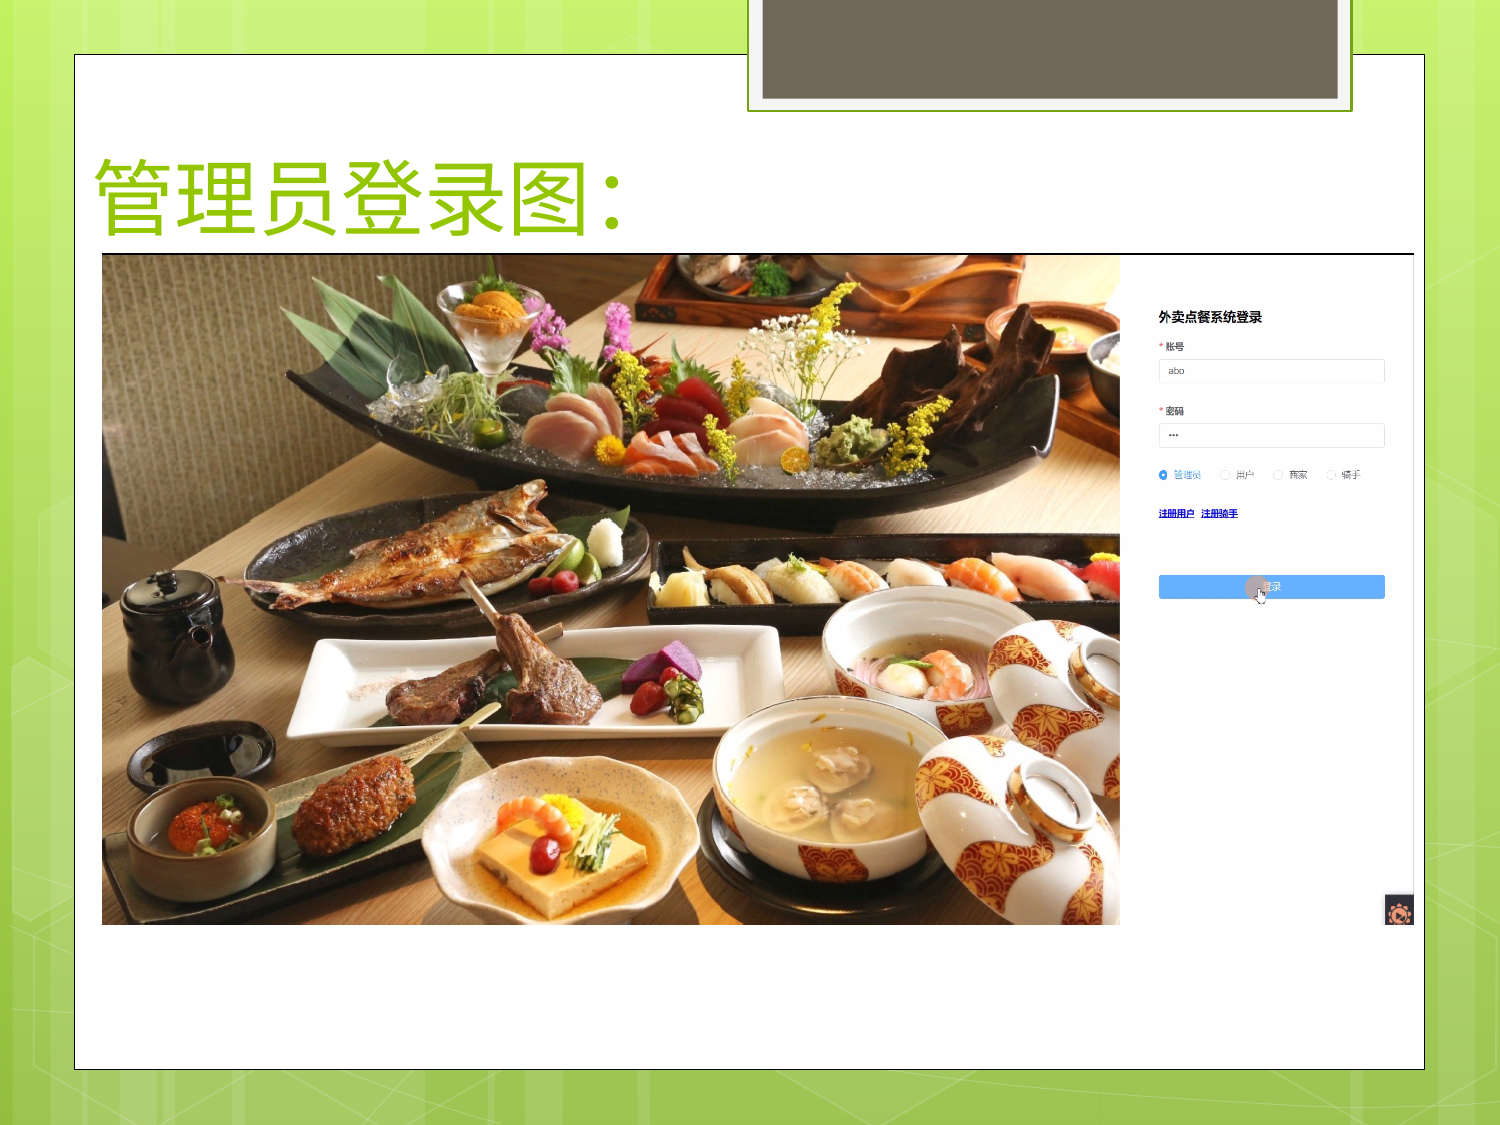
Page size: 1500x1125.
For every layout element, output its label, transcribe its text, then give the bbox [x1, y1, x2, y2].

title 管理员登录图： [76, 66, 1229, 254]
picture [102, 253, 1414, 925]
